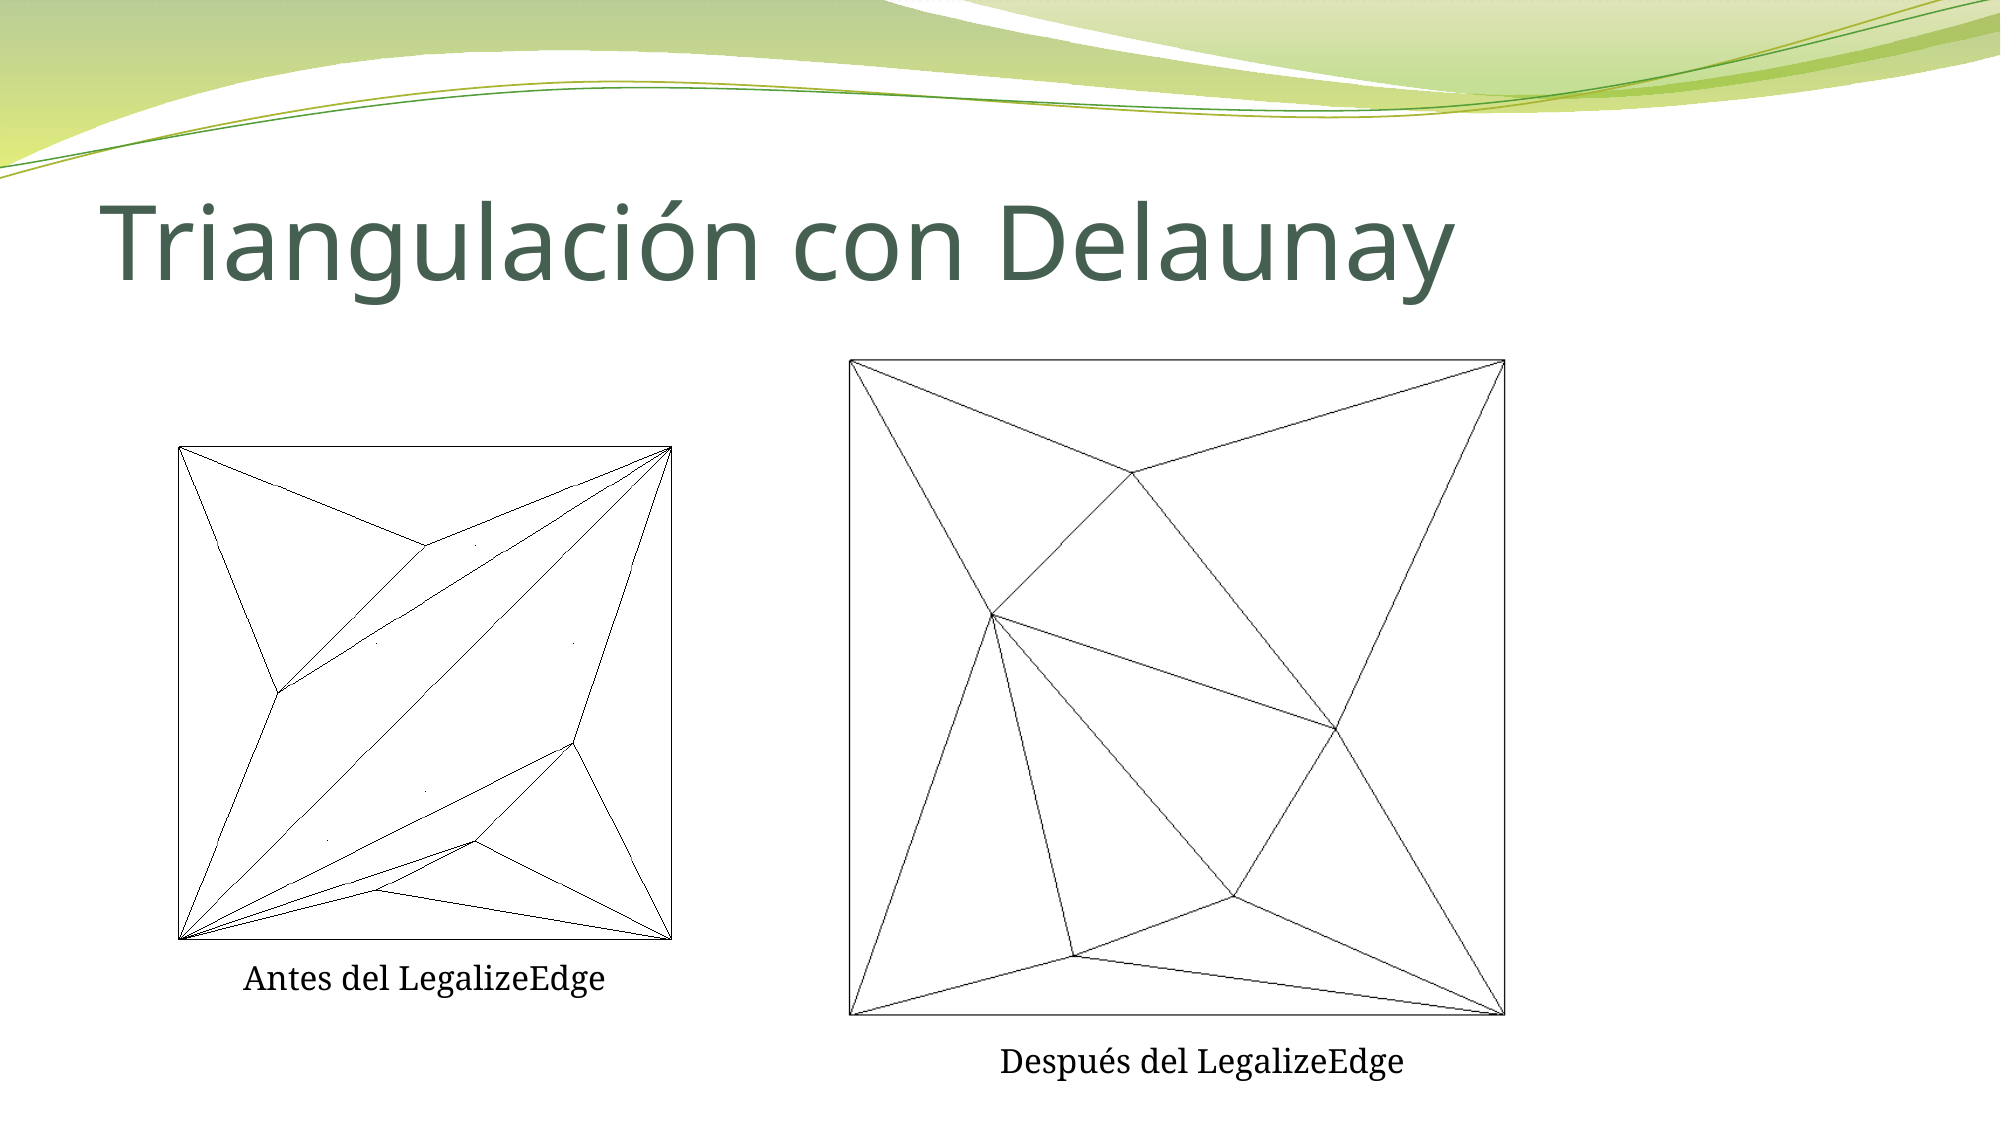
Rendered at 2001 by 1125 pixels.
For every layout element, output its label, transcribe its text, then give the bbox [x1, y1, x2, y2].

text_box Antes del LegalizeEdge [228, 950, 622, 1005]
picture [842, 343, 1524, 1032]
picture [149, 419, 700, 950]
text_box Después del LegalizeEdge [985, 1032, 1420, 1088]
title Triangulación con Delaunay [99, 115, 1900, 303]
